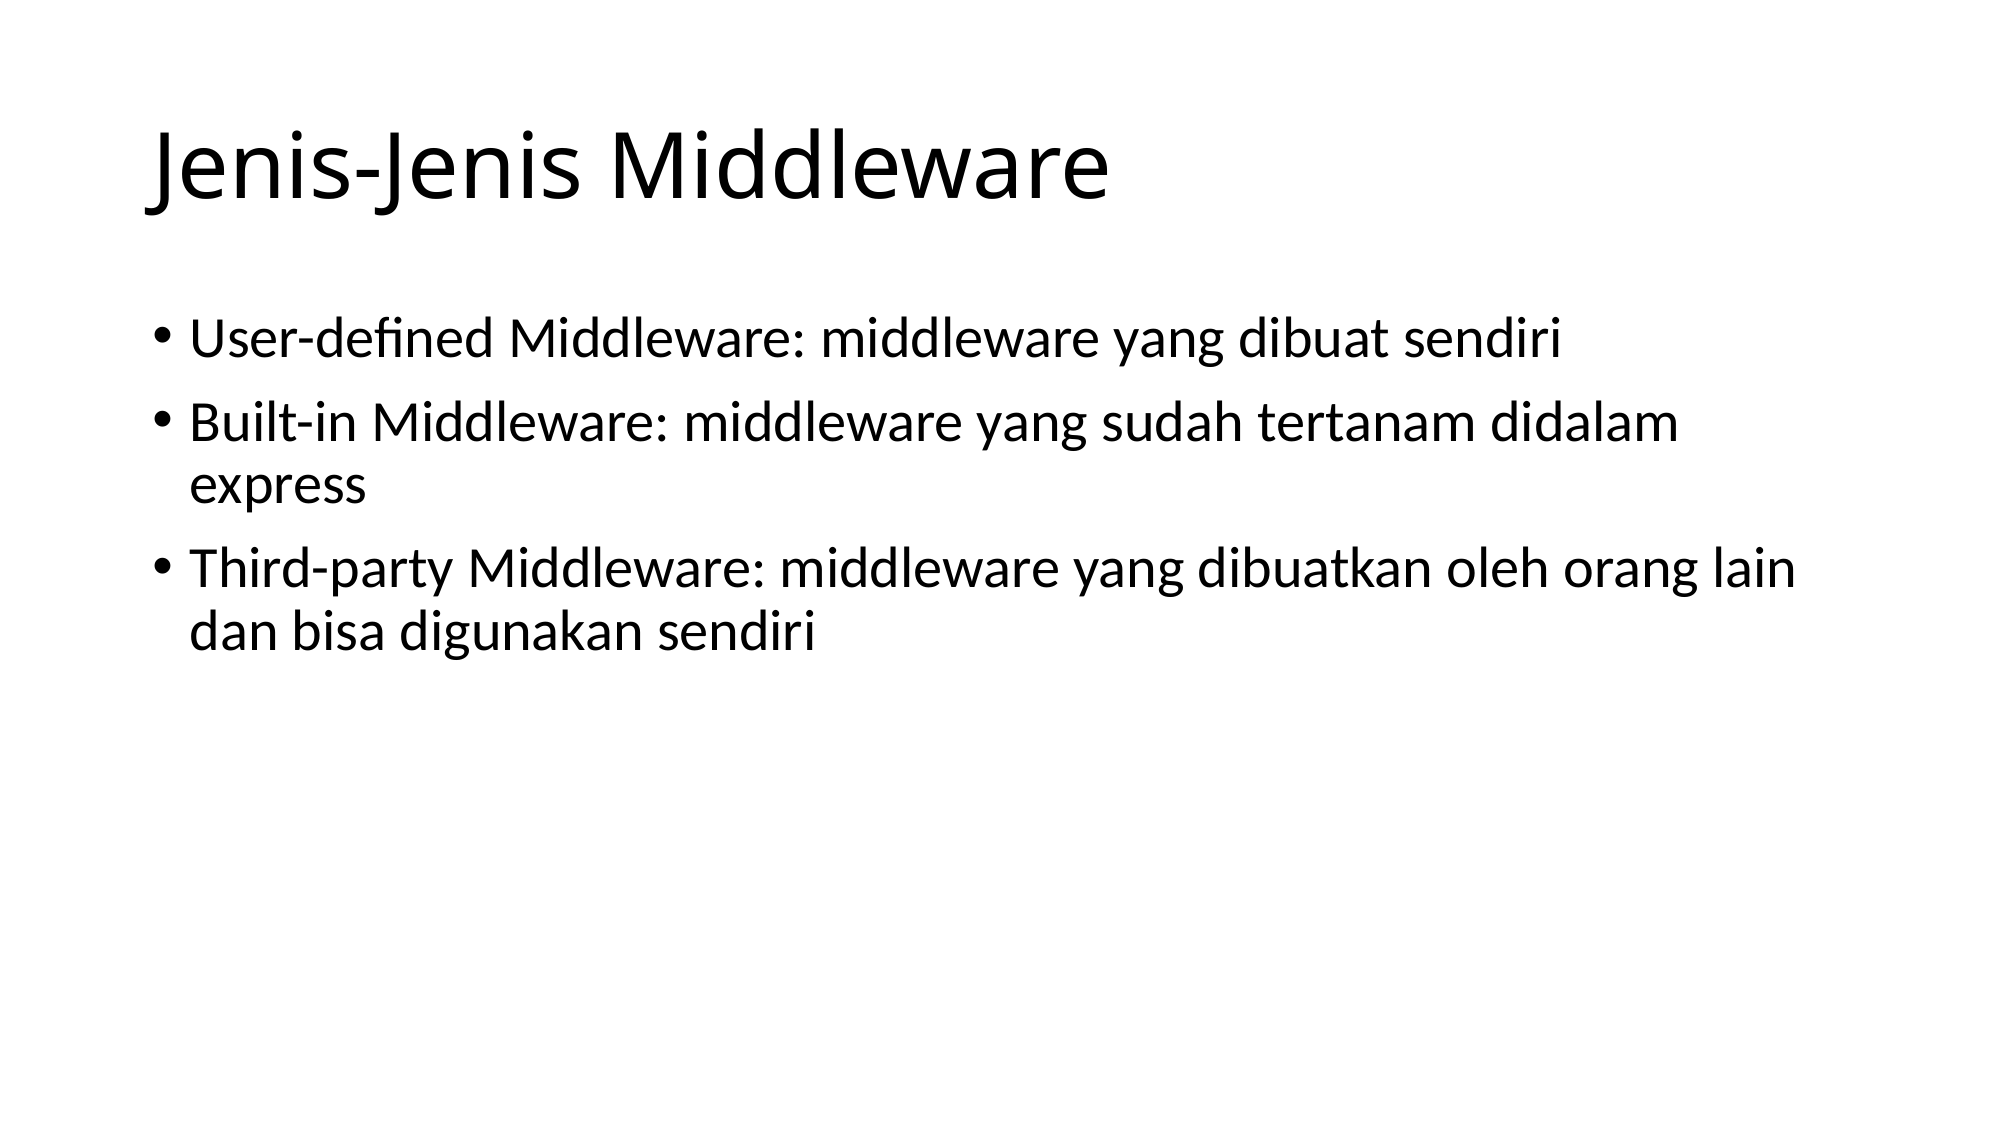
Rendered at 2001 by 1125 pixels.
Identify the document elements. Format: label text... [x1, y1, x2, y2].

title Jenis-Jenis Middleware [137, 59, 1863, 278]
list User-defined Middleware: middleware yang dibuat sendiri Built-in Middleware: middleware yang sudah tertanam didalam express Third-party Middleware: middleware yang dibuatkan oleh orang lain dan bisa digunakan sendiri [137, 299, 1863, 1014]
